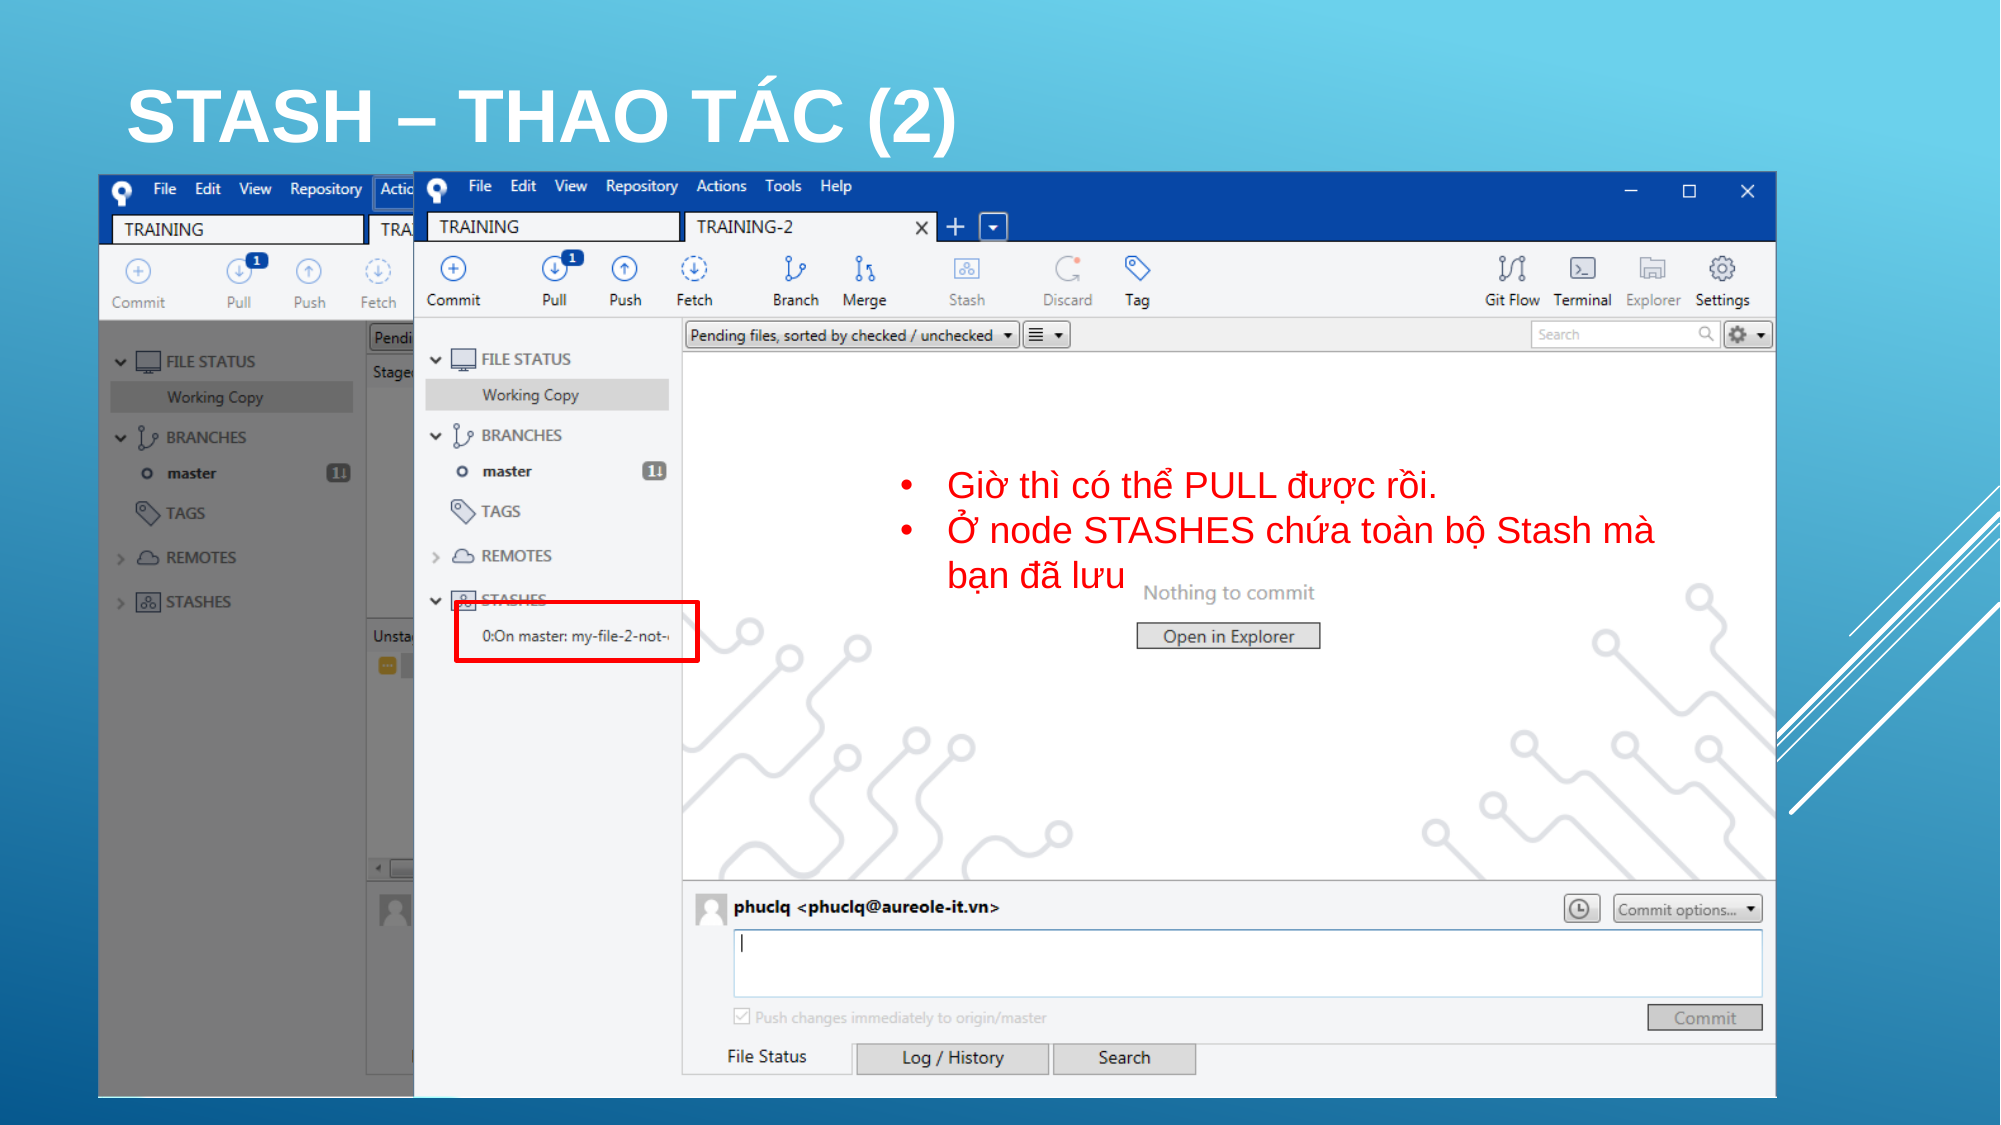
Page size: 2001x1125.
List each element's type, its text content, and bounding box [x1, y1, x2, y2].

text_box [412, 171, 1777, 1098]
text_box STASH – THAO TÁC (2) [112, 59, 1763, 174]
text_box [97, 174, 412, 1098]
